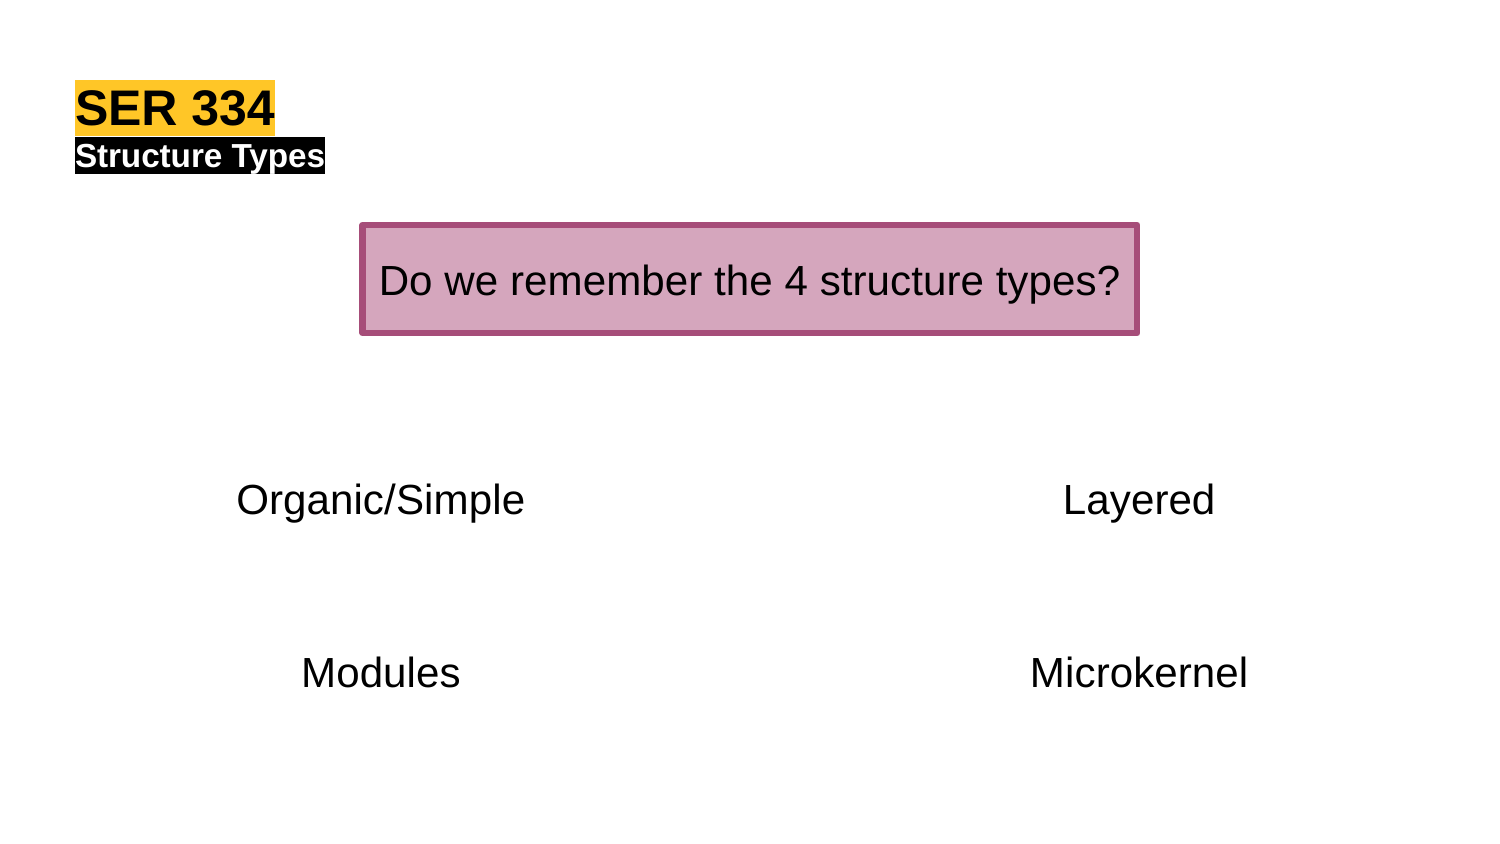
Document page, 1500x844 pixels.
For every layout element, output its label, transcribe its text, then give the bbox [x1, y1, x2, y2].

text_box SER 334 [75, 75, 804, 133]
text_box Microkernel [894, 631, 1385, 709]
text_box Do we remember the 4 structure types? [362, 224, 1138, 334]
text_box [75, 212, 1385, 783]
text_box Organic/Simple [136, 459, 626, 536]
text_box Structure Types [75, 133, 1052, 177]
text_box Modules [136, 631, 626, 709]
text_box Layered [894, 459, 1385, 536]
